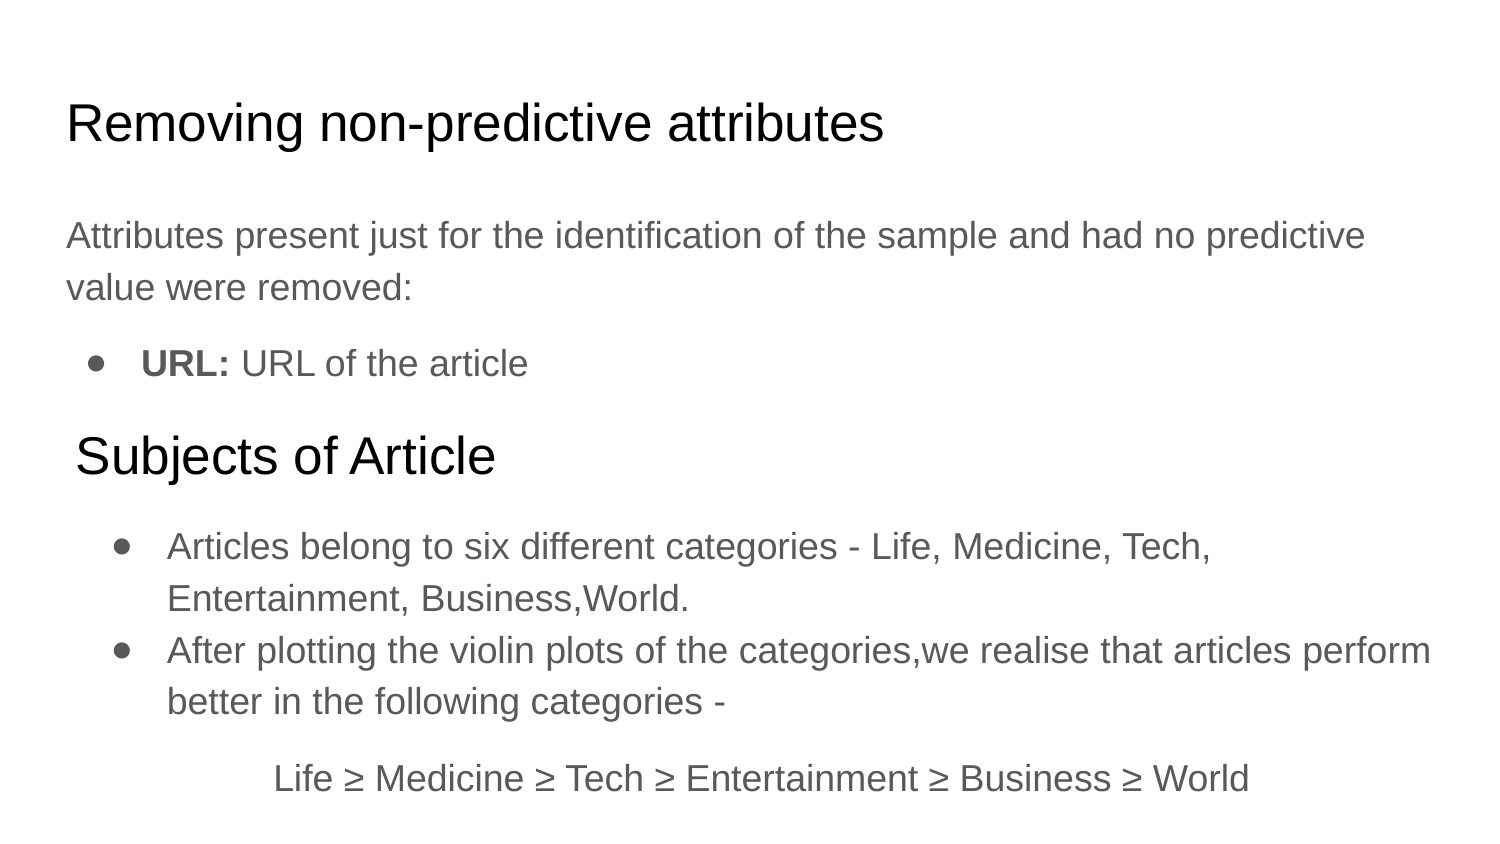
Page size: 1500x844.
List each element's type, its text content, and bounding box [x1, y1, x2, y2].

title Subjects of Article [60, 406, 1491, 501]
list Attributes present just for the identification of the sample and had no predictive value were removed: URL: URL of the article [51, 189, 1449, 385]
list Articles belong to six different categories - Life, Medicine, Tech, Entertainment, Business,World. After plotting the violin plots of the categories,we realise that articles perform better in the following categories - Life ≥ Medicine ≥ Tech ≥ Entertainment ≥ Business ≥ World [76, 500, 1475, 696]
title Removing non-predictive attributes [51, 72, 1449, 167]
